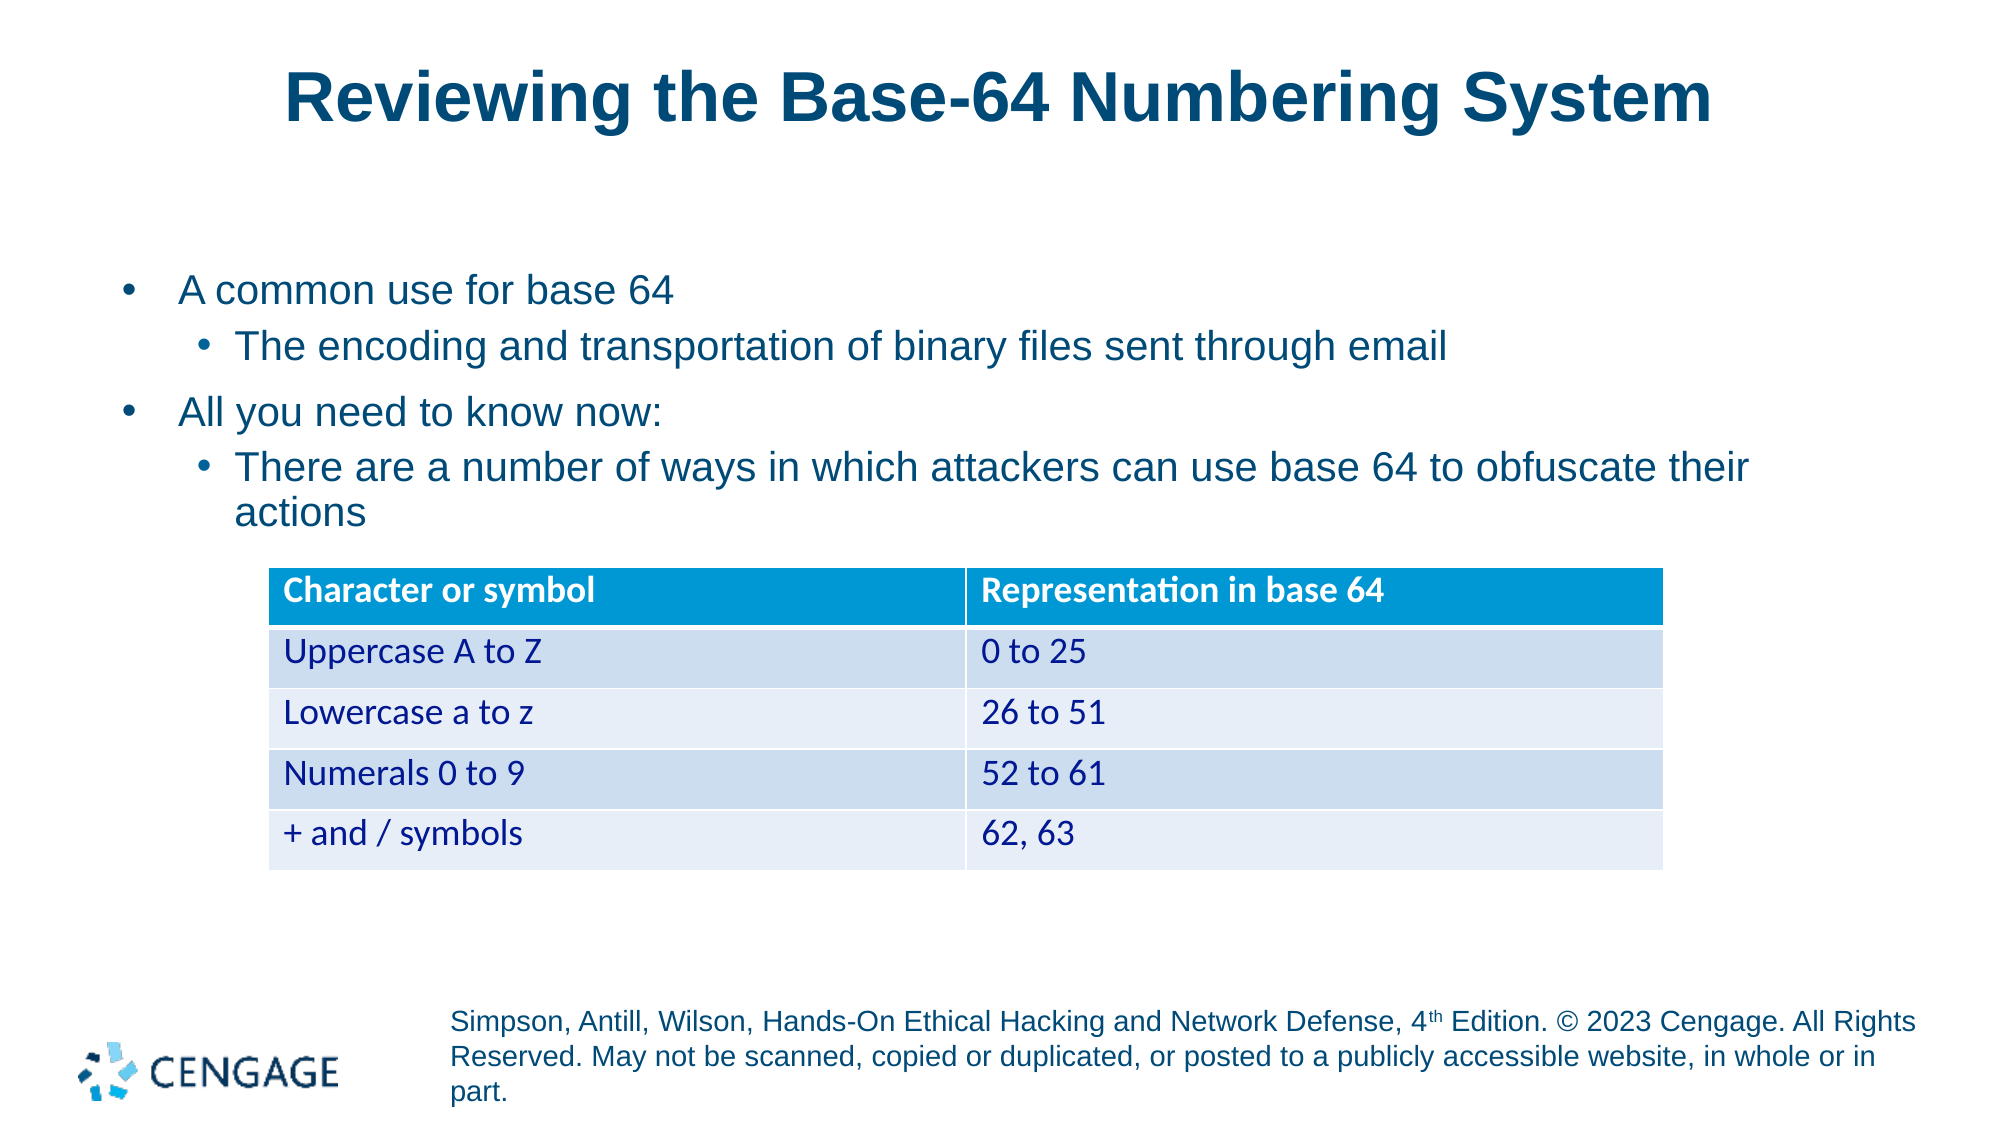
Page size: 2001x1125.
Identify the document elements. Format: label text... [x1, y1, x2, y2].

table_cell + and / symbols [269, 811, 965, 870]
table_header Representation in base 64 [967, 568, 1663, 625]
table_cell 52 to 61 [967, 750, 1663, 809]
table_cell 62, 63 [967, 811, 1663, 870]
table_cell 0 to 25 [967, 630, 1663, 688]
table_cell 26 to 51 [967, 689, 1663, 748]
table_cell Lowercase a to z [269, 689, 965, 748]
table_cell Uppercase A to Z [269, 630, 965, 688]
table_header Character or symbol [269, 568, 965, 625]
table_cell Numerals 0 to 9 [269, 750, 965, 809]
picture [78, 1042, 338, 1101]
title Reviewing the Base-64 Numbering System [137, 59, 1863, 171]
list A common use for base 64 The encoding and transportation of binary files sent through email All you need to know now: There are a number of ways in which attackers can use base 64 to obfuscate their actions [121, 268, 1863, 621]
